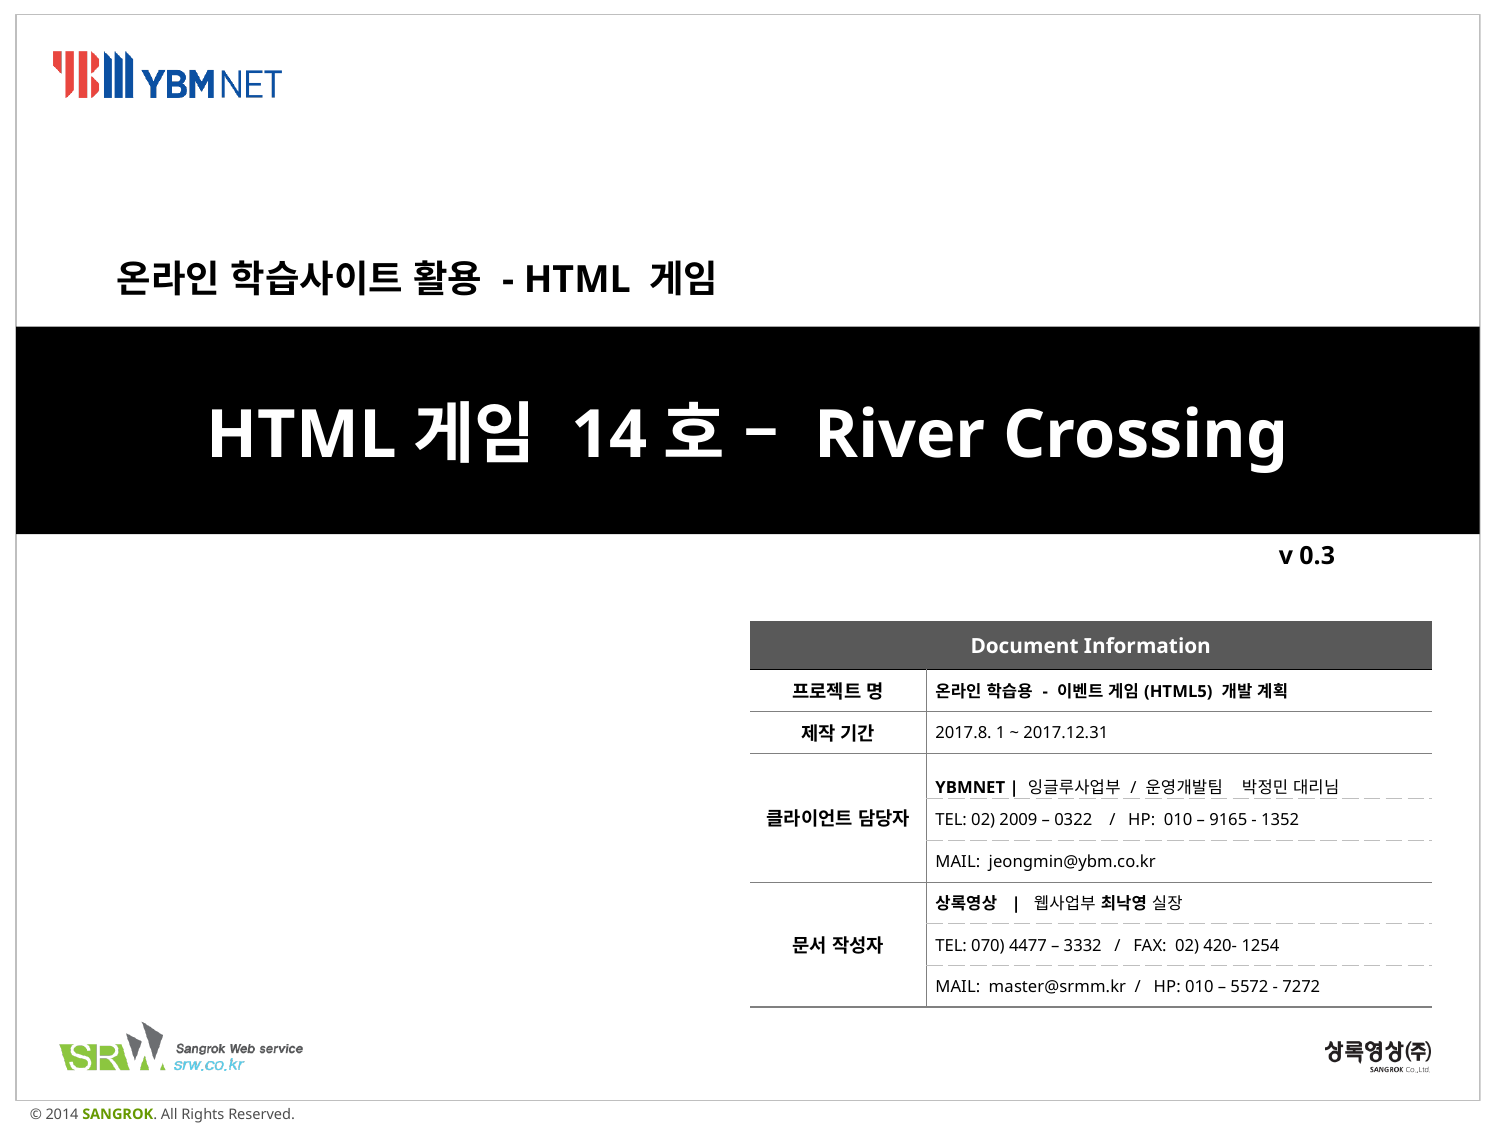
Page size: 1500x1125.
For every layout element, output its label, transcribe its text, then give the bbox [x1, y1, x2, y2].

table_cell 프로젝트 명 [750, 670, 926, 711]
table_cell 상록영상 | 웹사업부 최낙영 실장 [927, 883, 1432, 924]
text_box v 0.3 [1174, 528, 1352, 581]
table_cell MAIL: jeongmin@ybm.co.kr [927, 840, 1432, 882]
text_box HTML게임 14호 – River Crossing [16, 326, 1480, 535]
table_cell 클라이언트 담당자 [750, 754, 926, 882]
table_cell TEL: 02) 2009 – 0322 / HP: 010 – 9165 - 1352 [927, 798, 1432, 840]
picture [1324, 1041, 1431, 1073]
text_box 온라인 학습사이트 활용 - HTML 게임 [101, 247, 780, 308]
picture [52, 50, 282, 98]
table_cell TEL: 070) 4477 – 3332 / FAX: 02) 420- 1254 [927, 924, 1432, 965]
table_cell MAIL: master@srmm.kr / HP: 010 – 5572 - 7272 [927, 965, 1432, 1006]
table_cell 문서 작성자 [750, 883, 926, 1006]
table_cell 2017.8. 1 ~ 2017.12.31 [927, 712, 1432, 753]
picture [43, 1015, 314, 1081]
table_cell 온라인 학습용 - 이벤트 게임(HTML5) 개발 계획 [927, 670, 1432, 711]
table_cell YBMNET | 잉글루사업부 / 운영개발팀 박정민 대리님 [927, 754, 1432, 798]
table_header Document Information [750, 621, 1432, 669]
table_cell 제작 기간 [750, 712, 926, 753]
